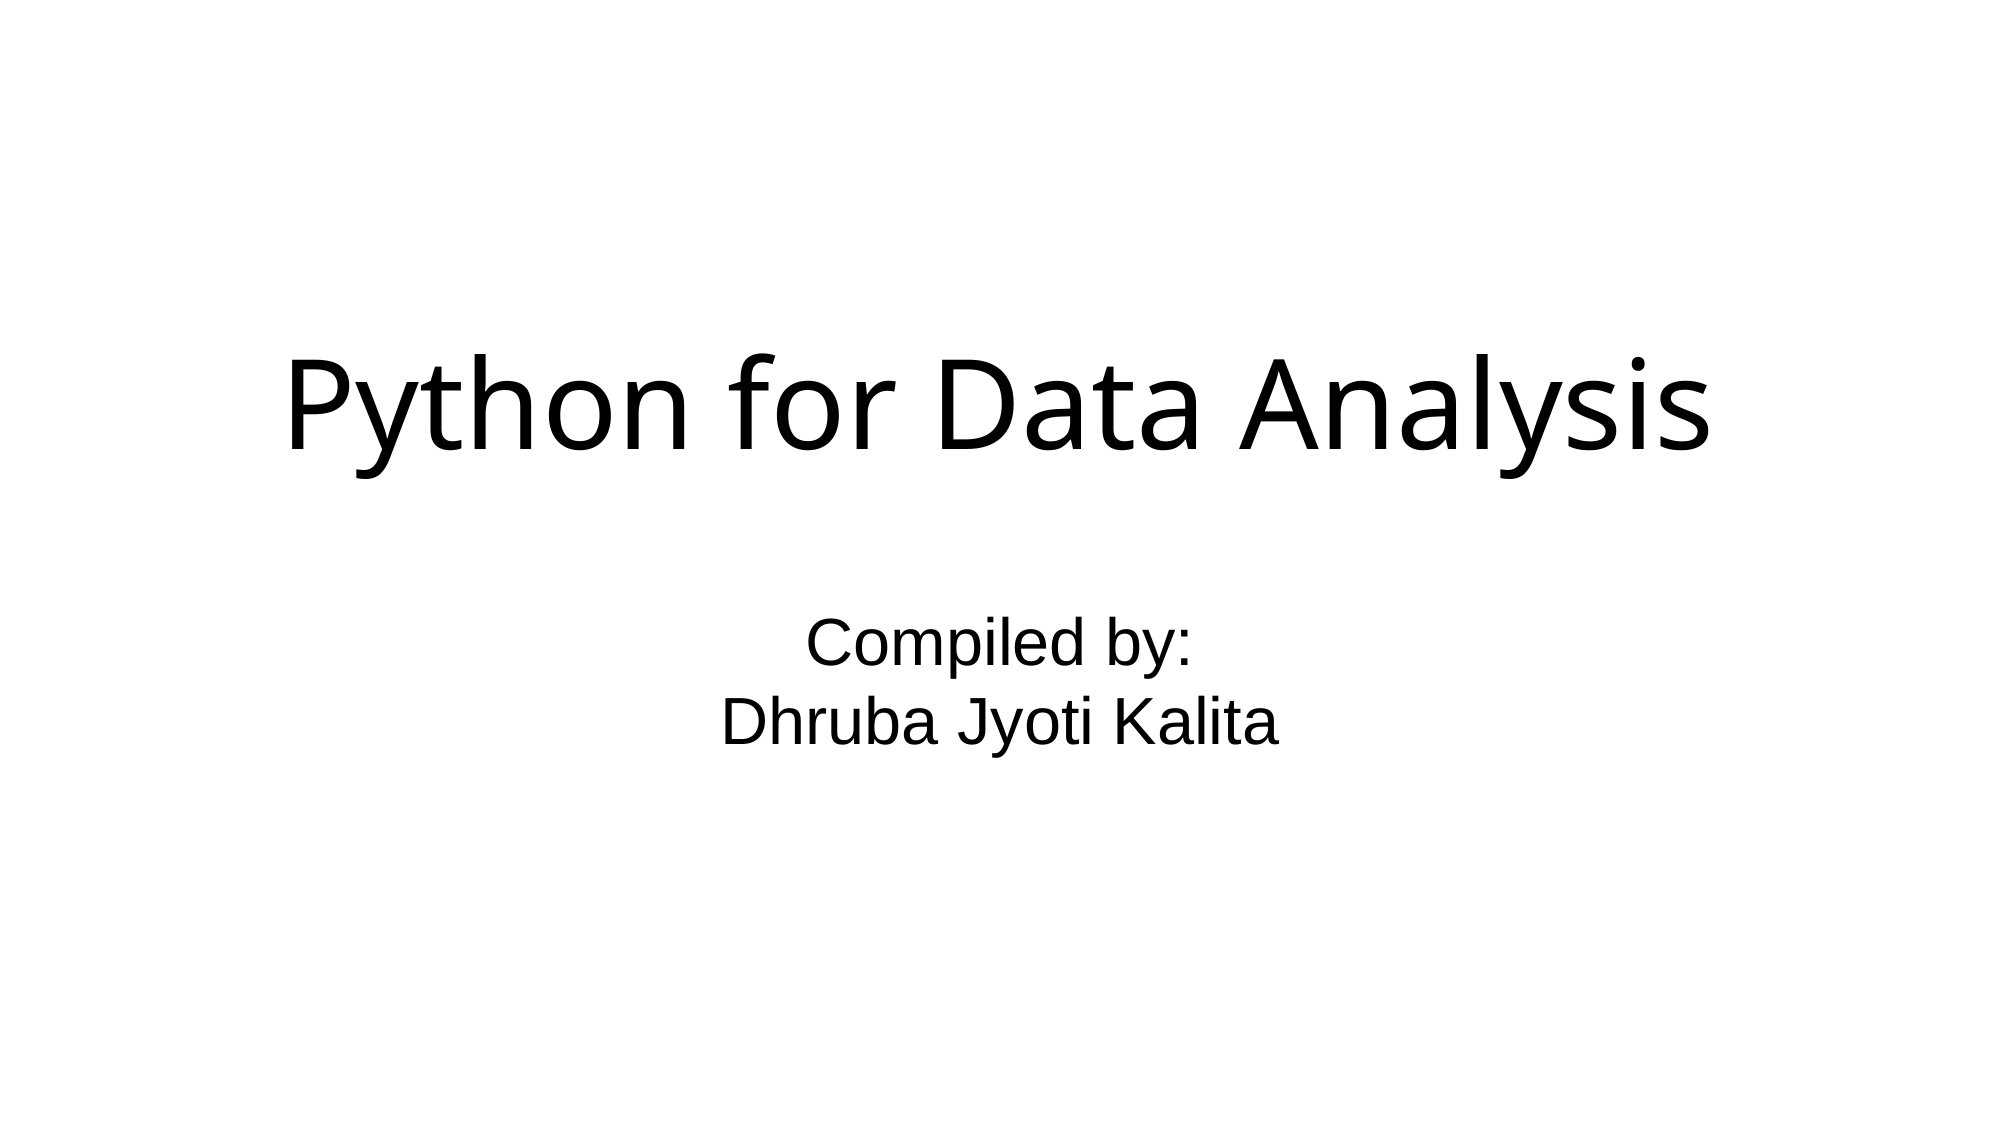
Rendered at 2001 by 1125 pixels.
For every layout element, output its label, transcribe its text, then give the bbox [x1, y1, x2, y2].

text_box Compiled by: Dhruba Jyoti Kalita [249, 590, 1750, 863]
text_box Python for Data Analysis [248, 92, 1748, 485]
